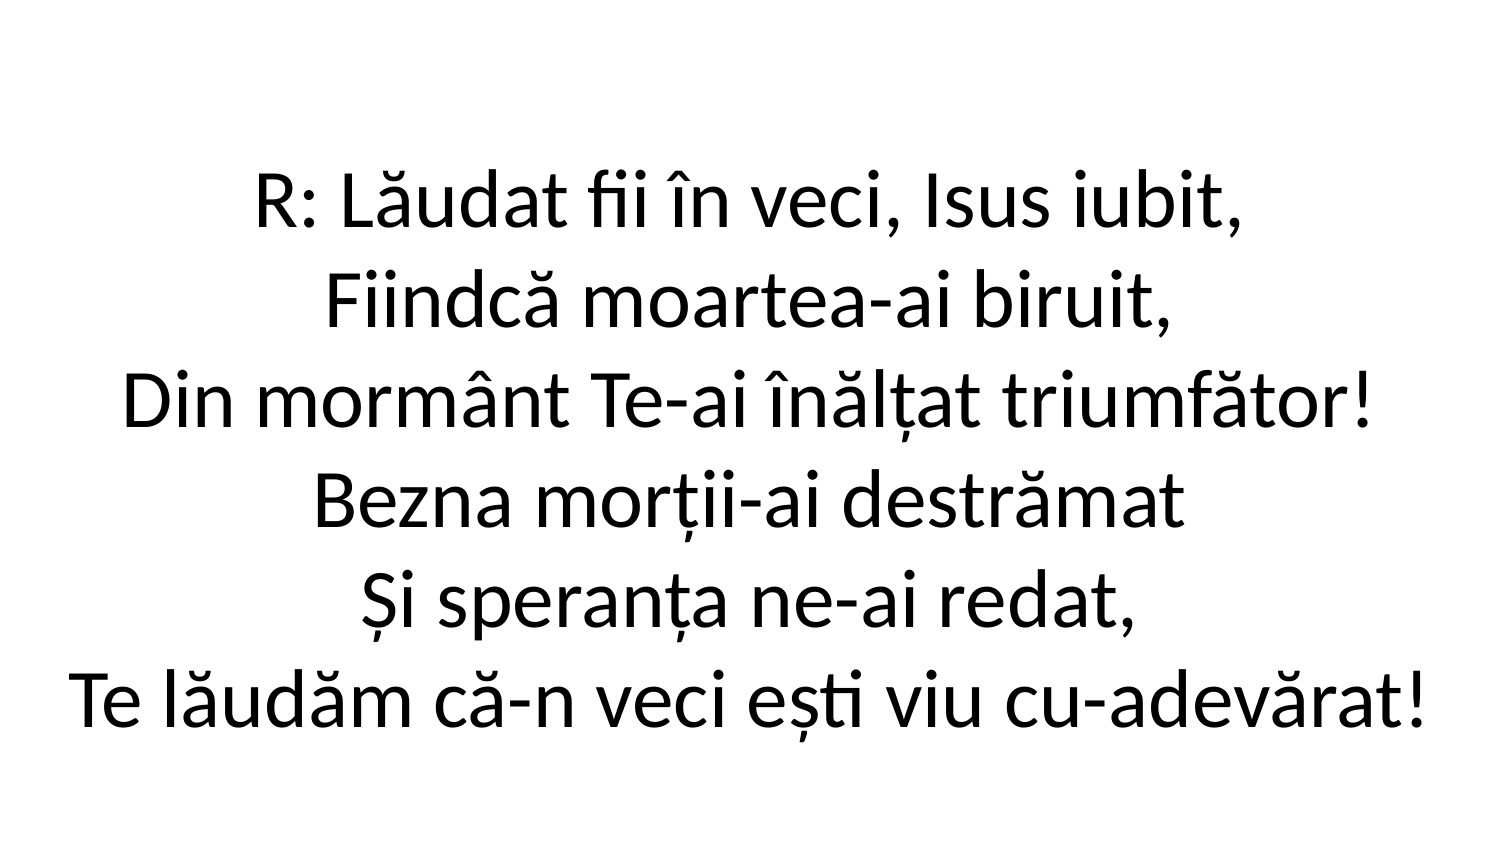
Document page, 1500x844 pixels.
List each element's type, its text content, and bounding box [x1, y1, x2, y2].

text_box R: Lăudat fii în veci, Isus iubit, Fiindcă moartea-ai biruit, Din mormânt Te-ai înălțat triumfător! Bezna morții-ai destrămat Și speranța ne-ai redat, Te lăudăm că-n veci ești viu cu-adevărat! [53, 92, 1447, 752]
